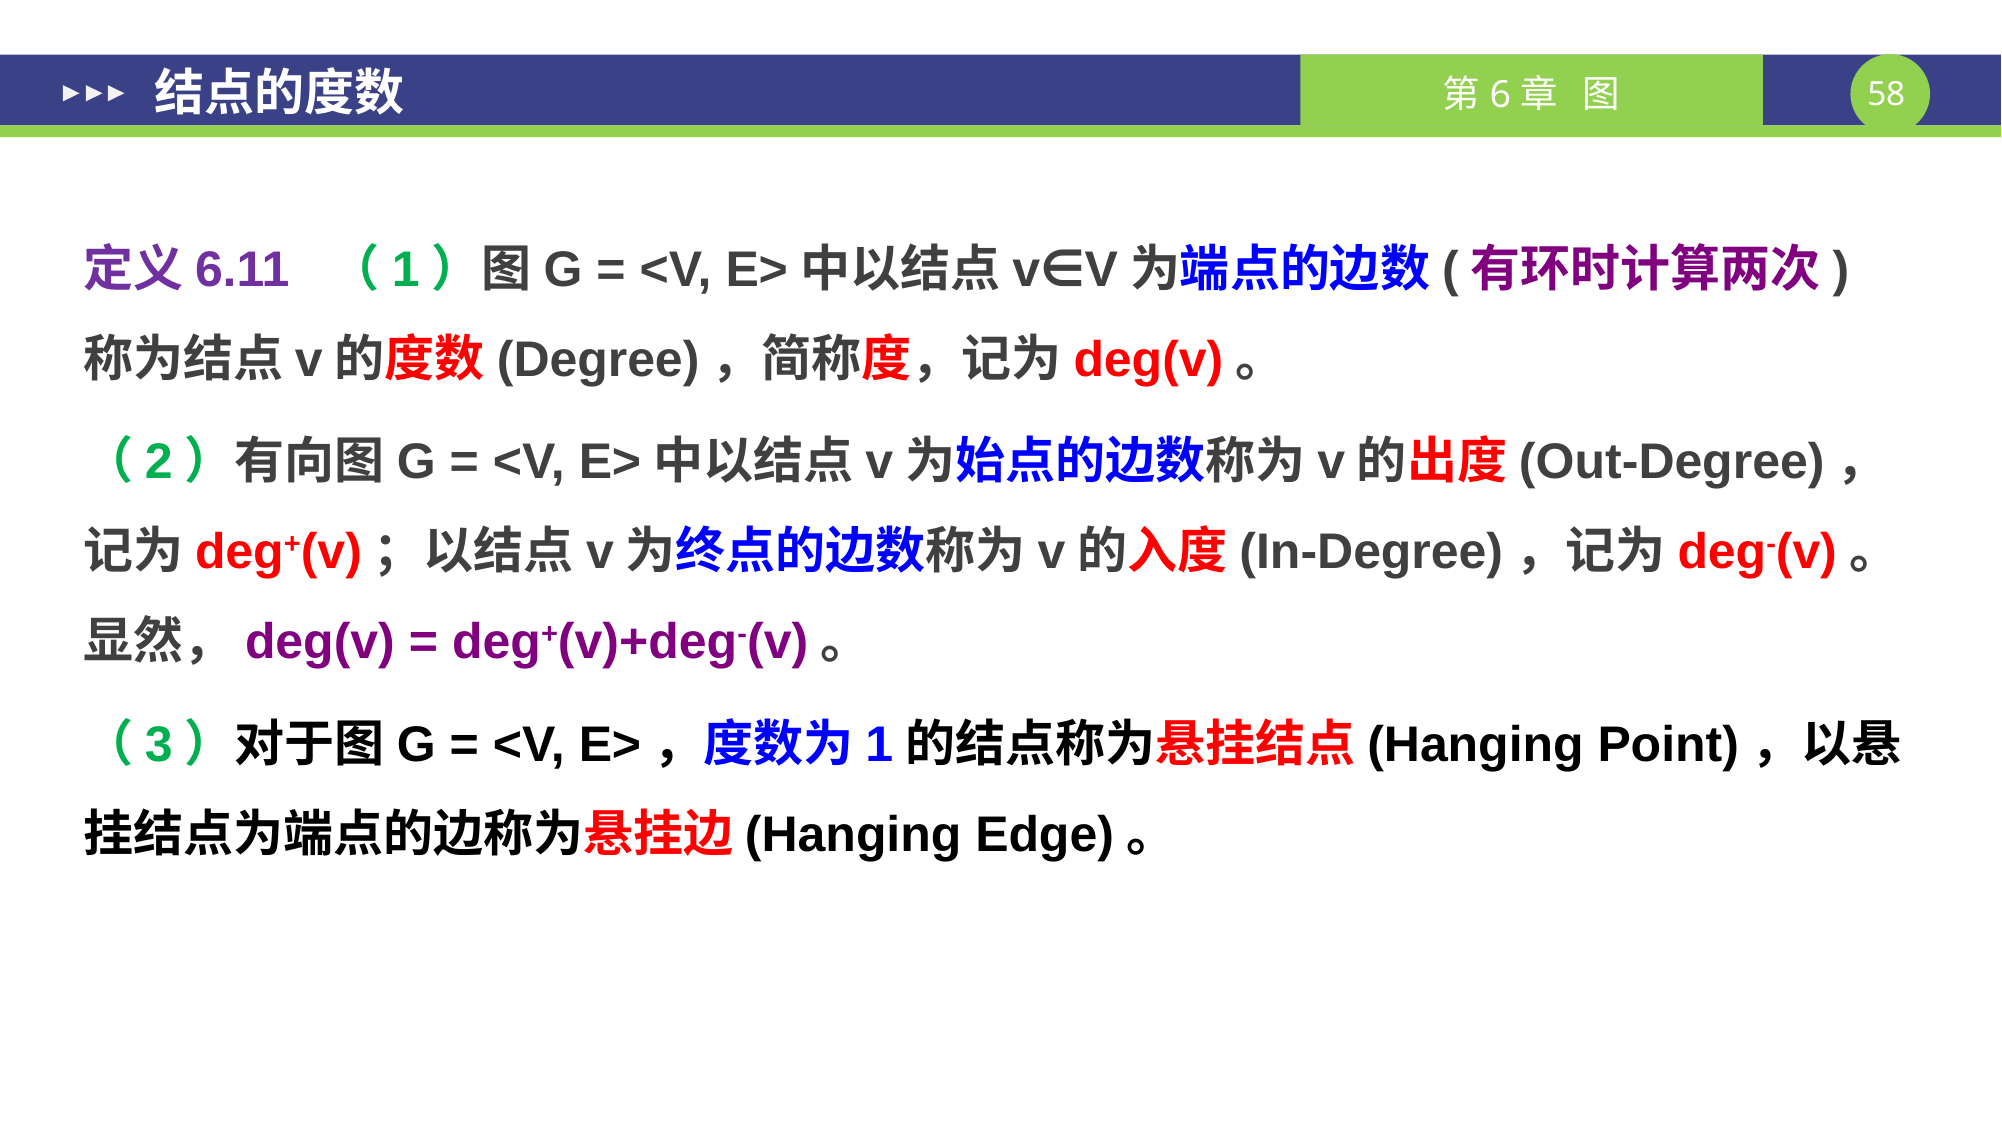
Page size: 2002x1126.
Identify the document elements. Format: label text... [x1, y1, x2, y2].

title 结点的度数 [134, 25, 1659, 155]
list 定义6.11 （1）图G = <V, E>中以结点v∈V为端点的边数(有环时计算两次)称为结点v的度数(Degree)，简称度，记为deg(v)。 （2）有向图G = <V, E>中以结点v为始点的边数称为v的出度(Out-Degree)，记为deg+(v)；以结点v为终点的边数称为v的入度(In-Degree)，记为deg-(v)。显然，deg(v) = deg+(v)+deg-(v)。 （3）对于图G = <V, E>，度数为1的结点称为悬挂结点(Hanging Point)，以悬挂结点为端点的边称为悬挂边(Hanging Edge)。 [63, 196, 1926, 876]
